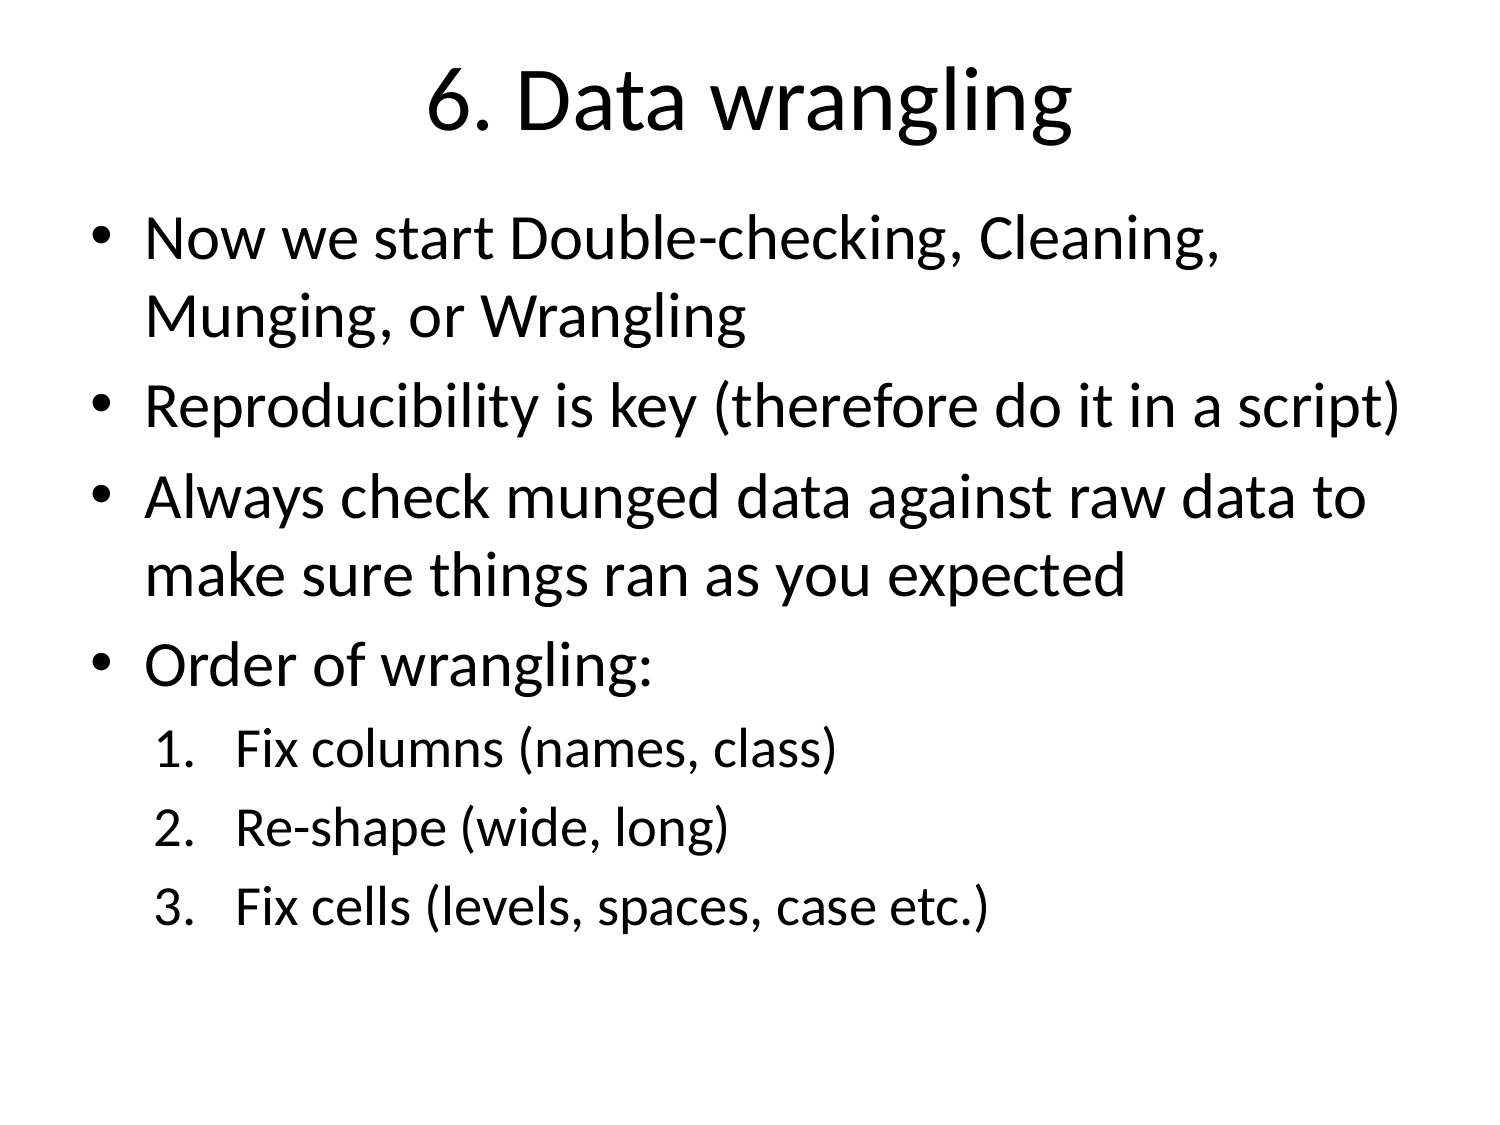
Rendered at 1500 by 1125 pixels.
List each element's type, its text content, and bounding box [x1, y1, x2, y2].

title 6. Data wrangling [75, 0, 1425, 187]
list Now we start Double-checking, Cleaning, Munging, or Wrangling Reproducibility is key (therefore do it in a script) Always check munged data against raw data to make sure things ran as you expected Order of wrangling: Fix columns (names, class) Re-shape (wide, long) Fix cells (levels, spaces, case etc.) [75, 187, 1425, 1010]
